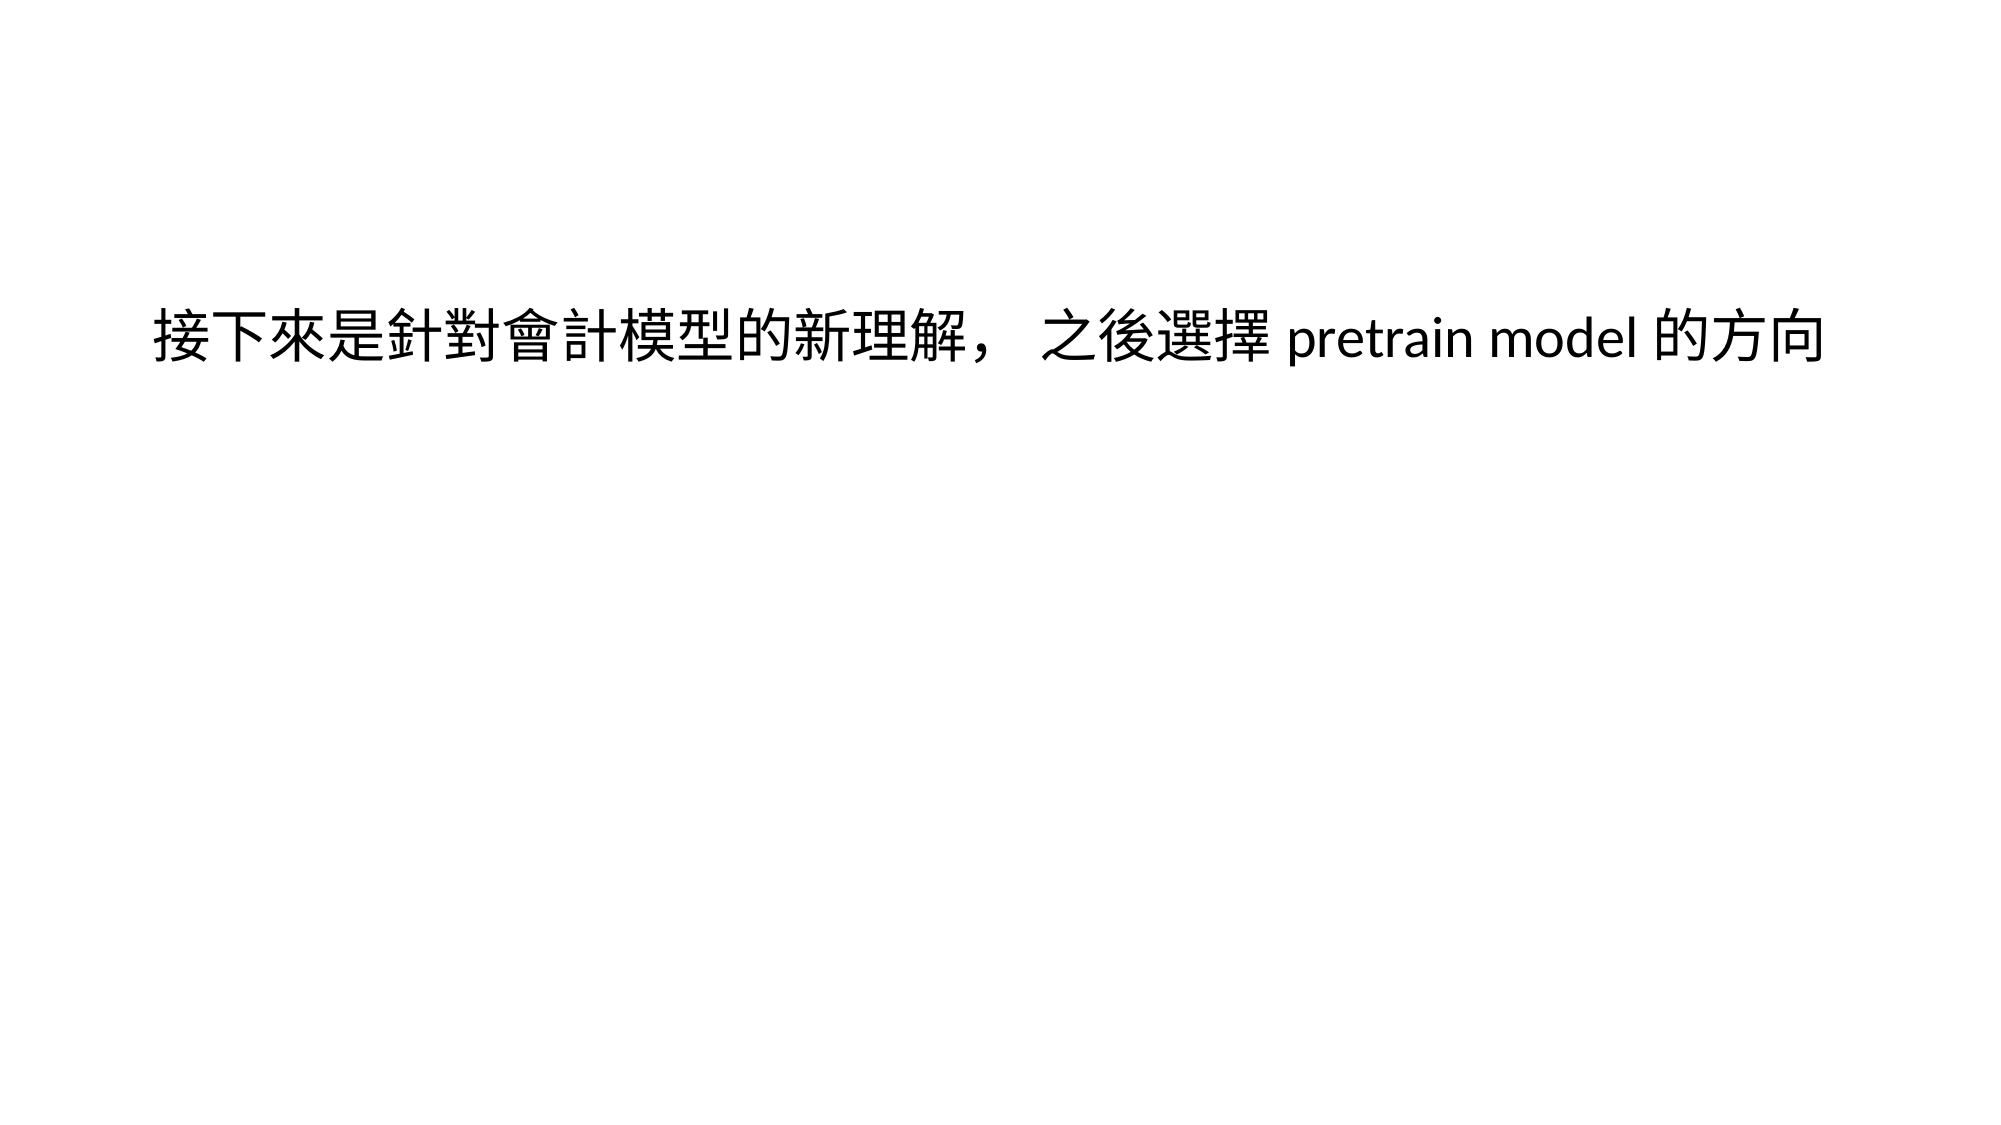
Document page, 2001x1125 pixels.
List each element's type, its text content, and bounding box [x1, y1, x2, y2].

list 接下來是針對會計模型的新理解， 之後選擇pretrain model的方向 [137, 299, 1863, 1014]
